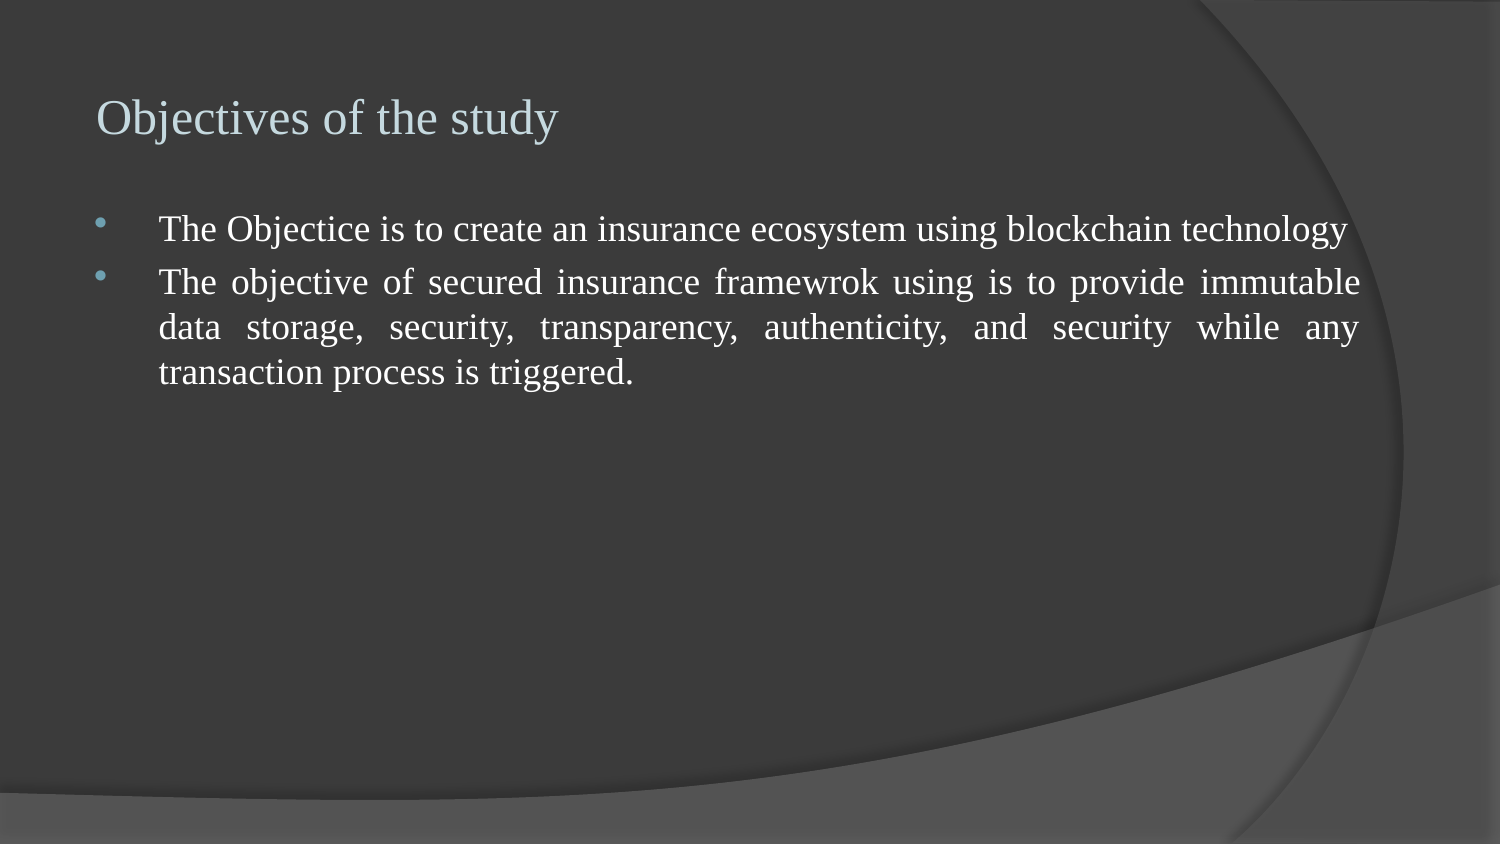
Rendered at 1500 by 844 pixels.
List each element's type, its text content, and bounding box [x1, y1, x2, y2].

list The Objectice is to create an insurance ecosystem using blockchain technology The objective of secured insurance framewrok using is to provide immutable data storage, security, transparency, authenticity, and security while any transaction process is triggered. [75, 196, 1376, 754]
title Objectives of the study [88, 43, 1314, 185]
